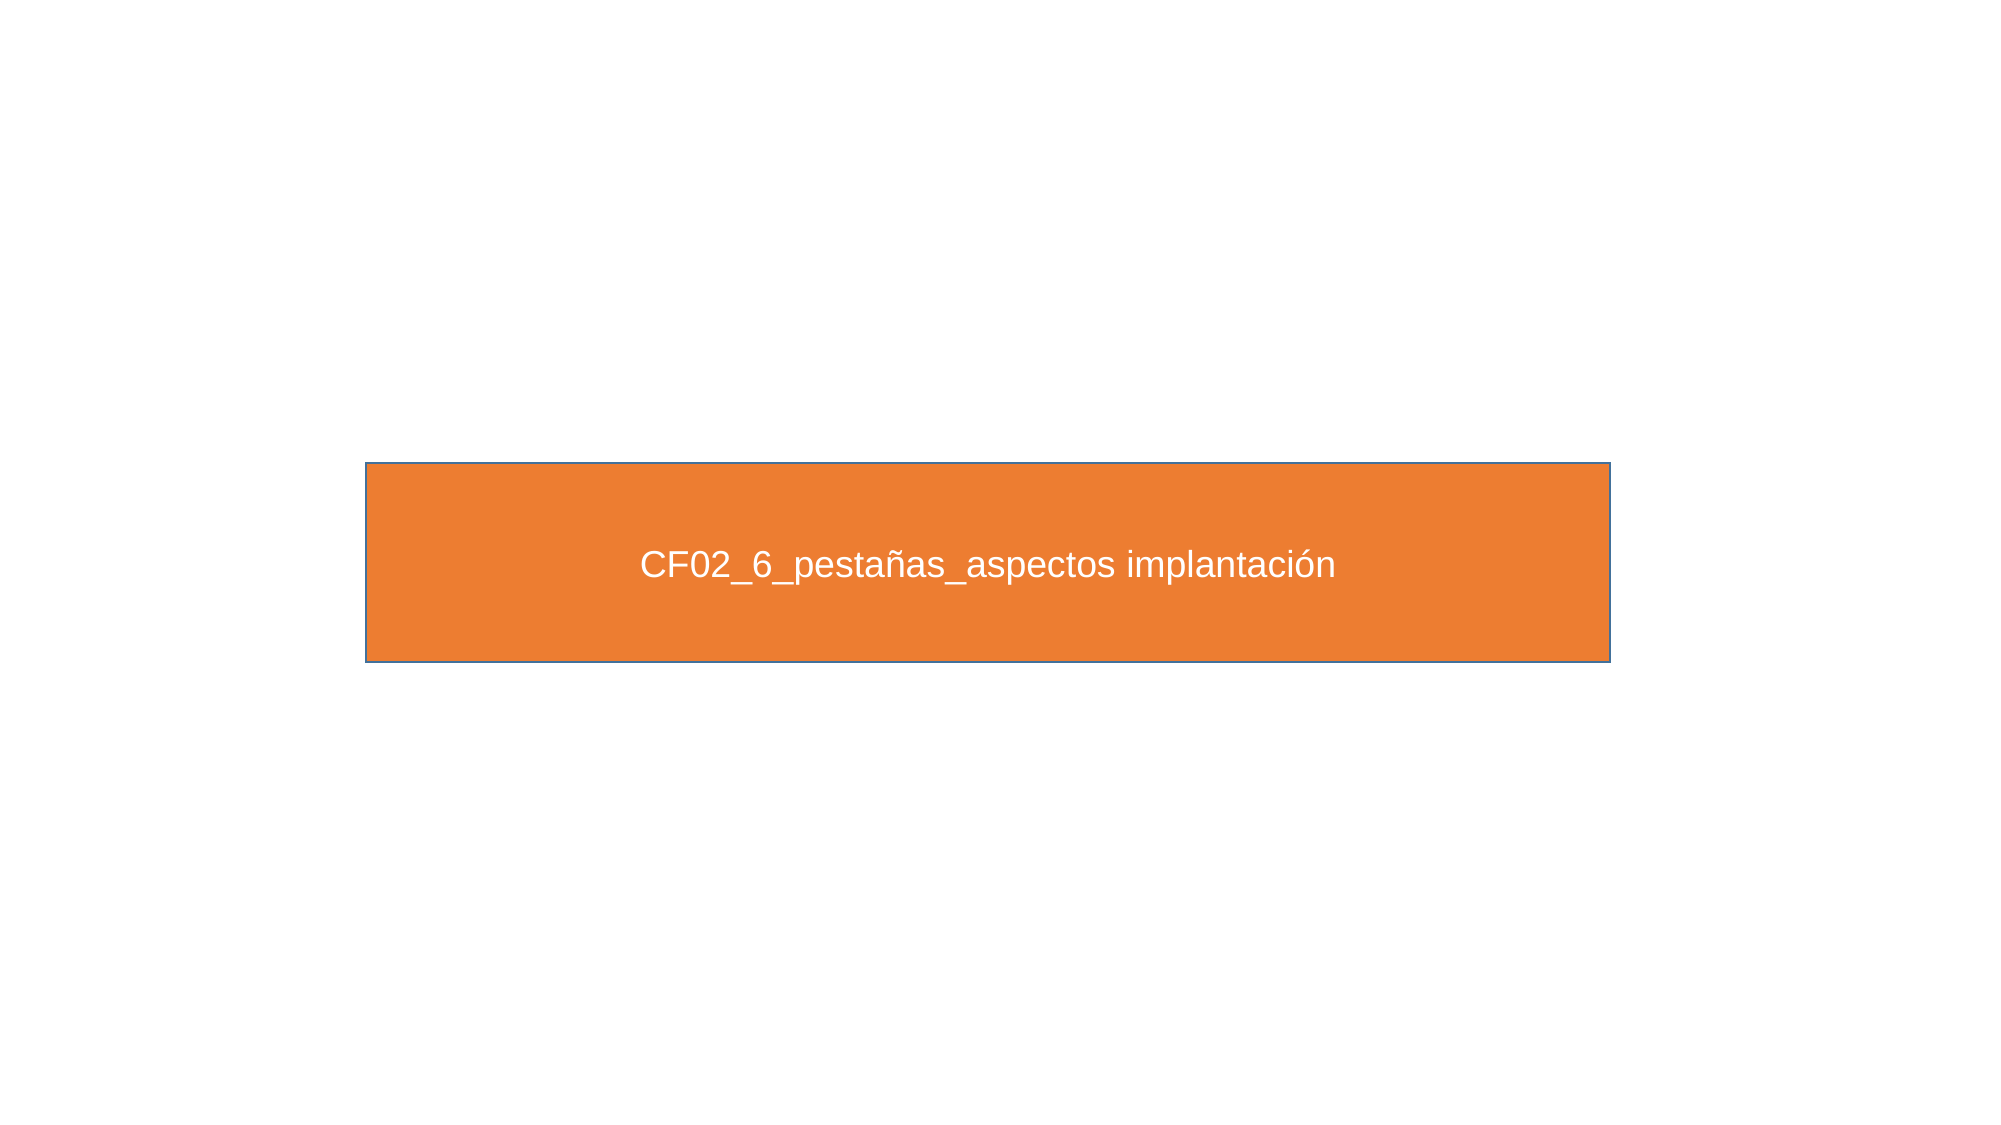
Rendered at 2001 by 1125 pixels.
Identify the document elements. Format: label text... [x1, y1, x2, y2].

text_box CF02_6_pestañas_aspectos implantación [365, 463, 1611, 662]
